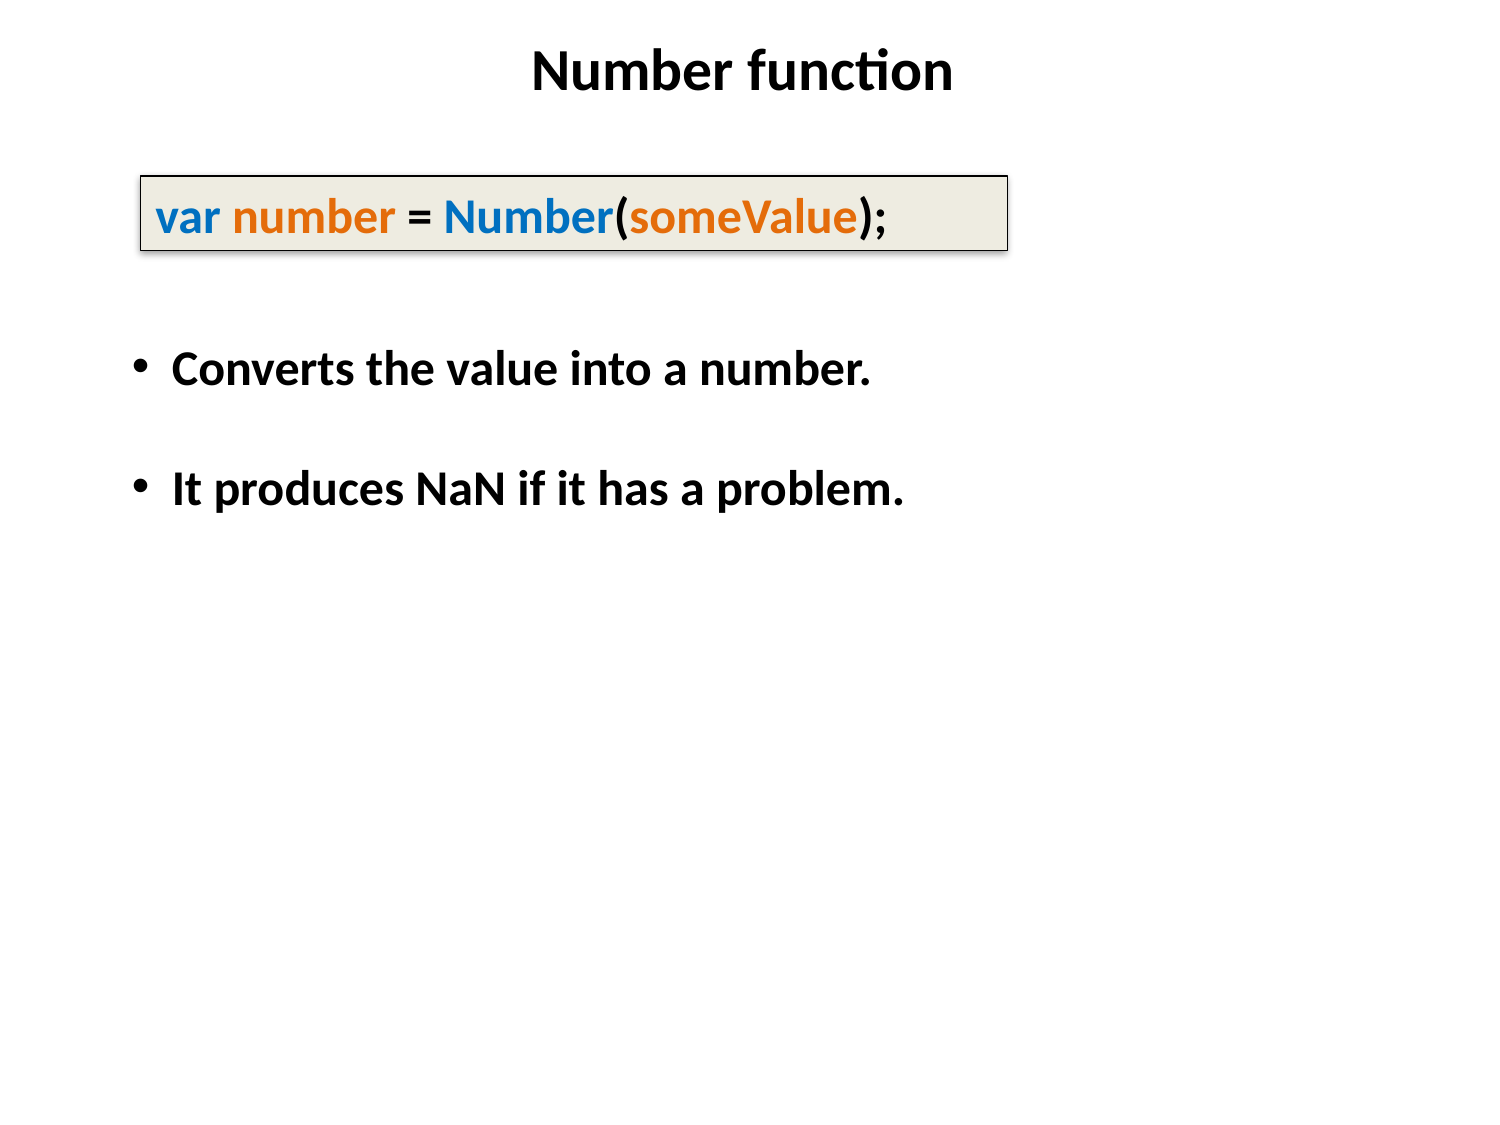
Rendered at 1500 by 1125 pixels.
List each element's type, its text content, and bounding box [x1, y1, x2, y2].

text_box var number = Number(someValue); [140, 175, 1008, 251]
text_box Converts the value into a number. It produces NaN if it has a problem. [117, 328, 1383, 523]
title Number function [105, 23, 1381, 111]
text_box [81, 199, 1357, 821]
